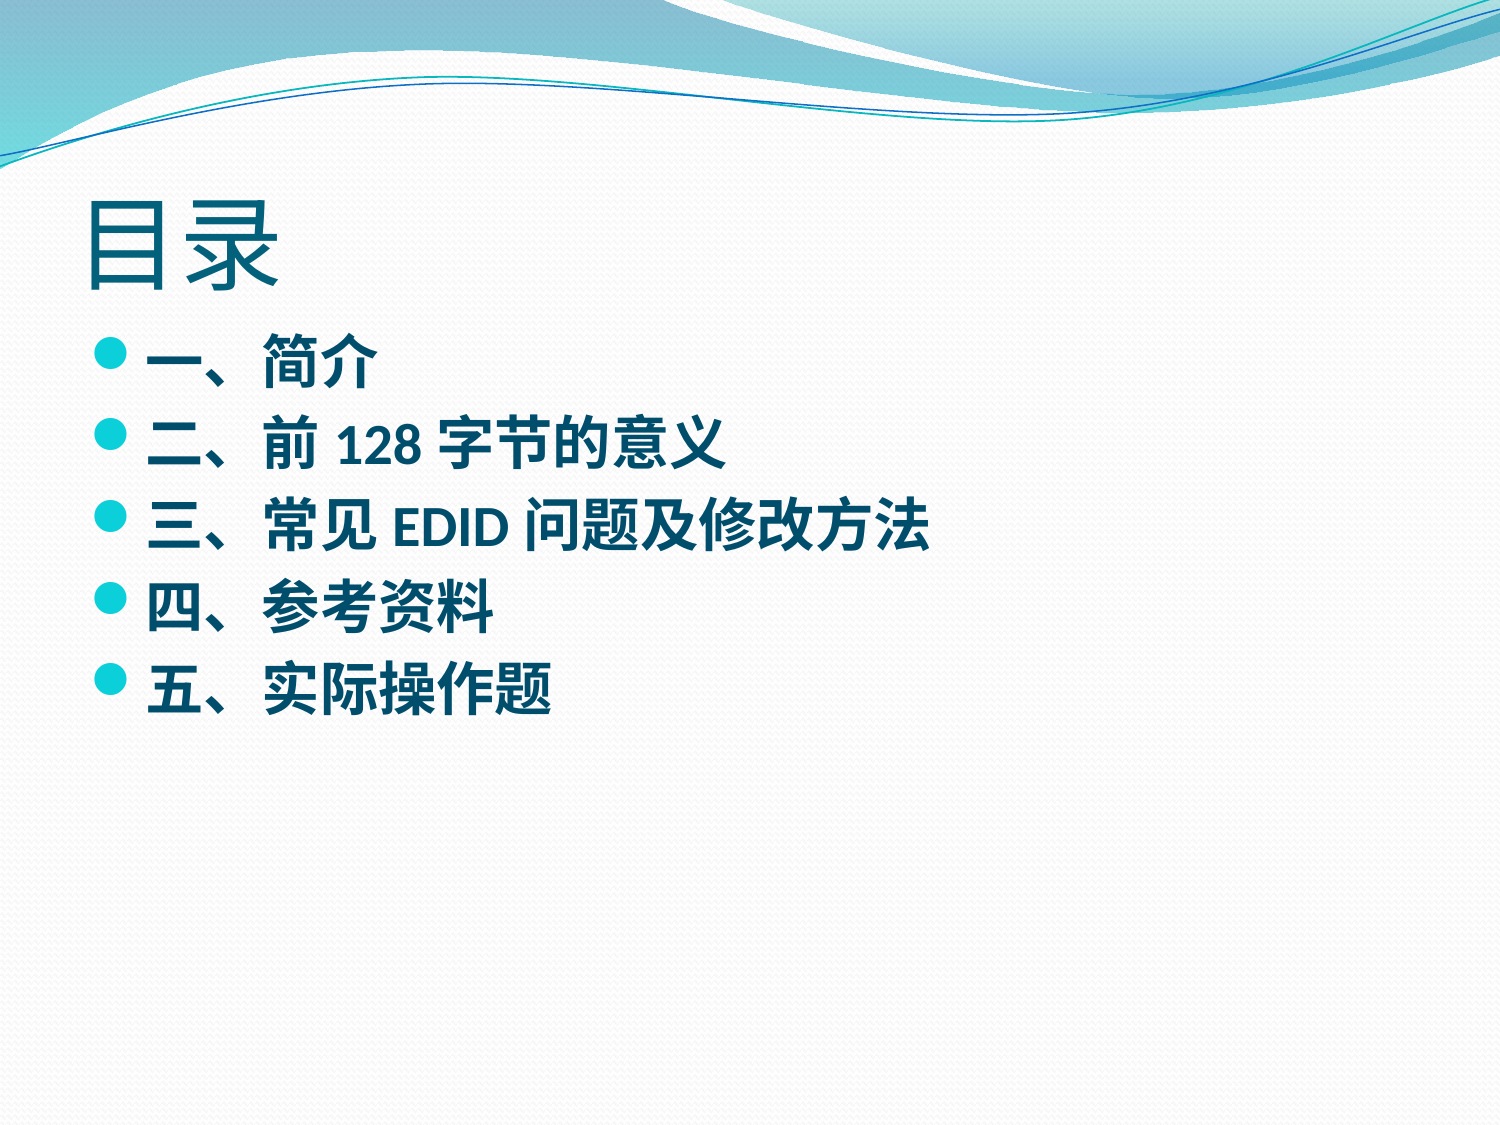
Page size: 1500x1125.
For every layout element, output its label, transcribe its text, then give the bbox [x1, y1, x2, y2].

list 一、简介 二、前128字节的意义 三、常见EDID问题及修改方法 四、参考资料 五、实际操作题 [75, 317, 1425, 1038]
title 目录 [75, 115, 1425, 303]
